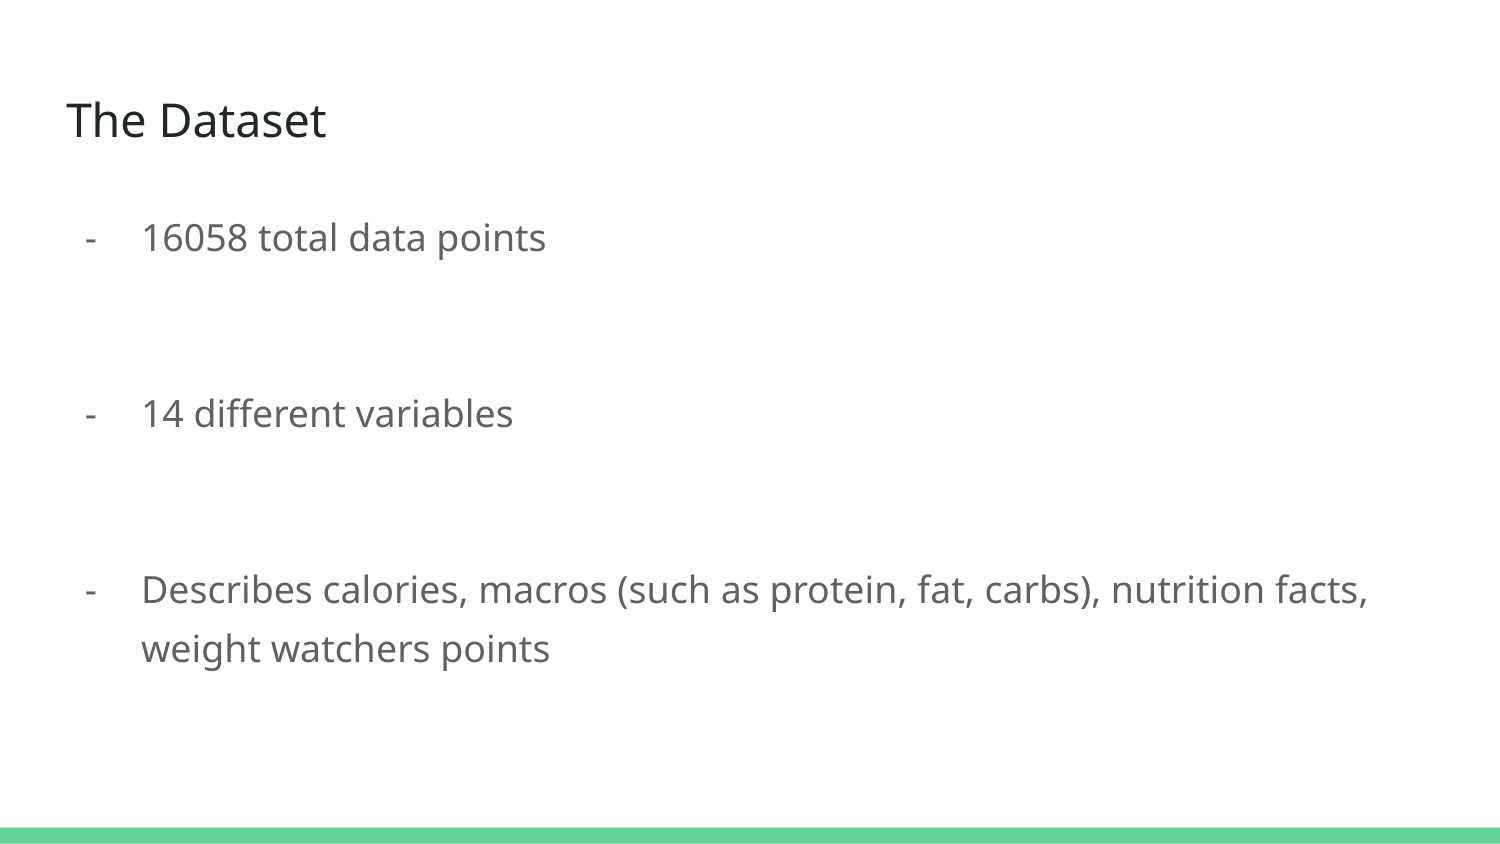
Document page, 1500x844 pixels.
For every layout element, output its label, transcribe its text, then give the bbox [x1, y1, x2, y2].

list 16058 total data points 14 different variables Describes calories, macros (such as protein, fat, carbs), nutrition facts, weight watchers points [51, 189, 1449, 750]
title The Dataset [51, 72, 1449, 167]
